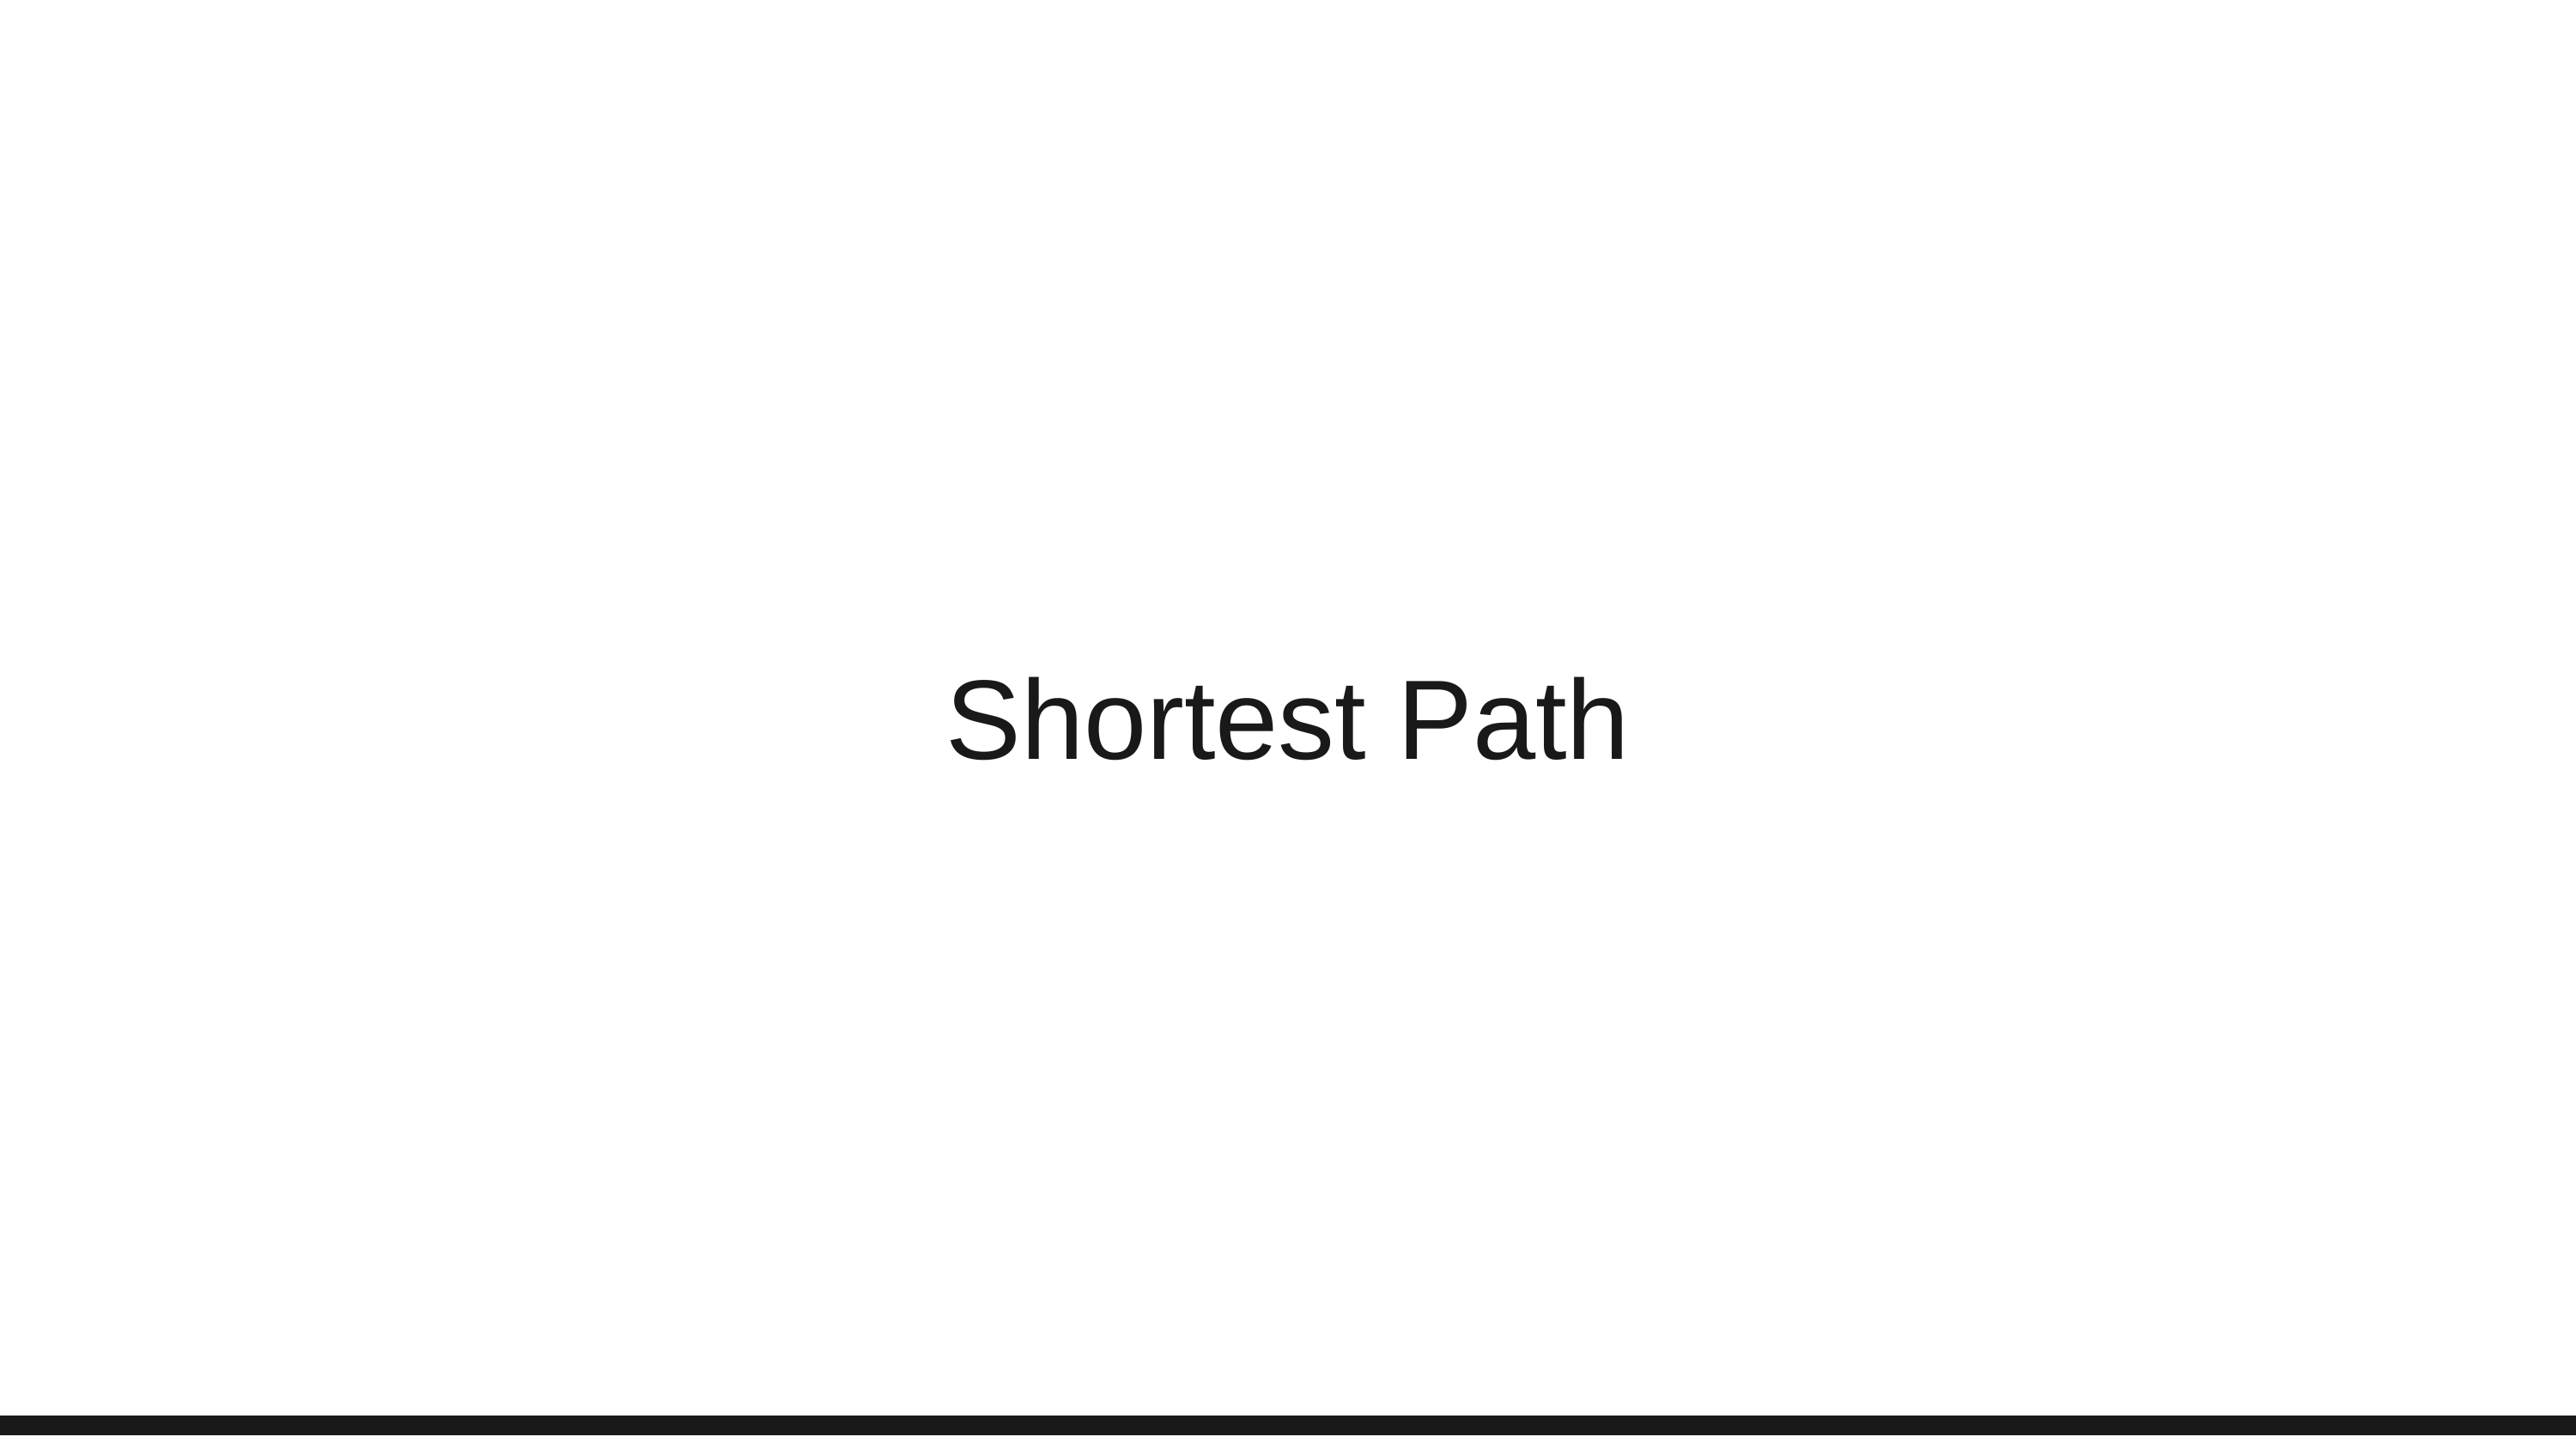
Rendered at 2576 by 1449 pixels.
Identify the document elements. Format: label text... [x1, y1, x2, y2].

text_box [0, 1391, 2576, 1434]
text_box Shortest Path [714, 626, 1862, 782]
